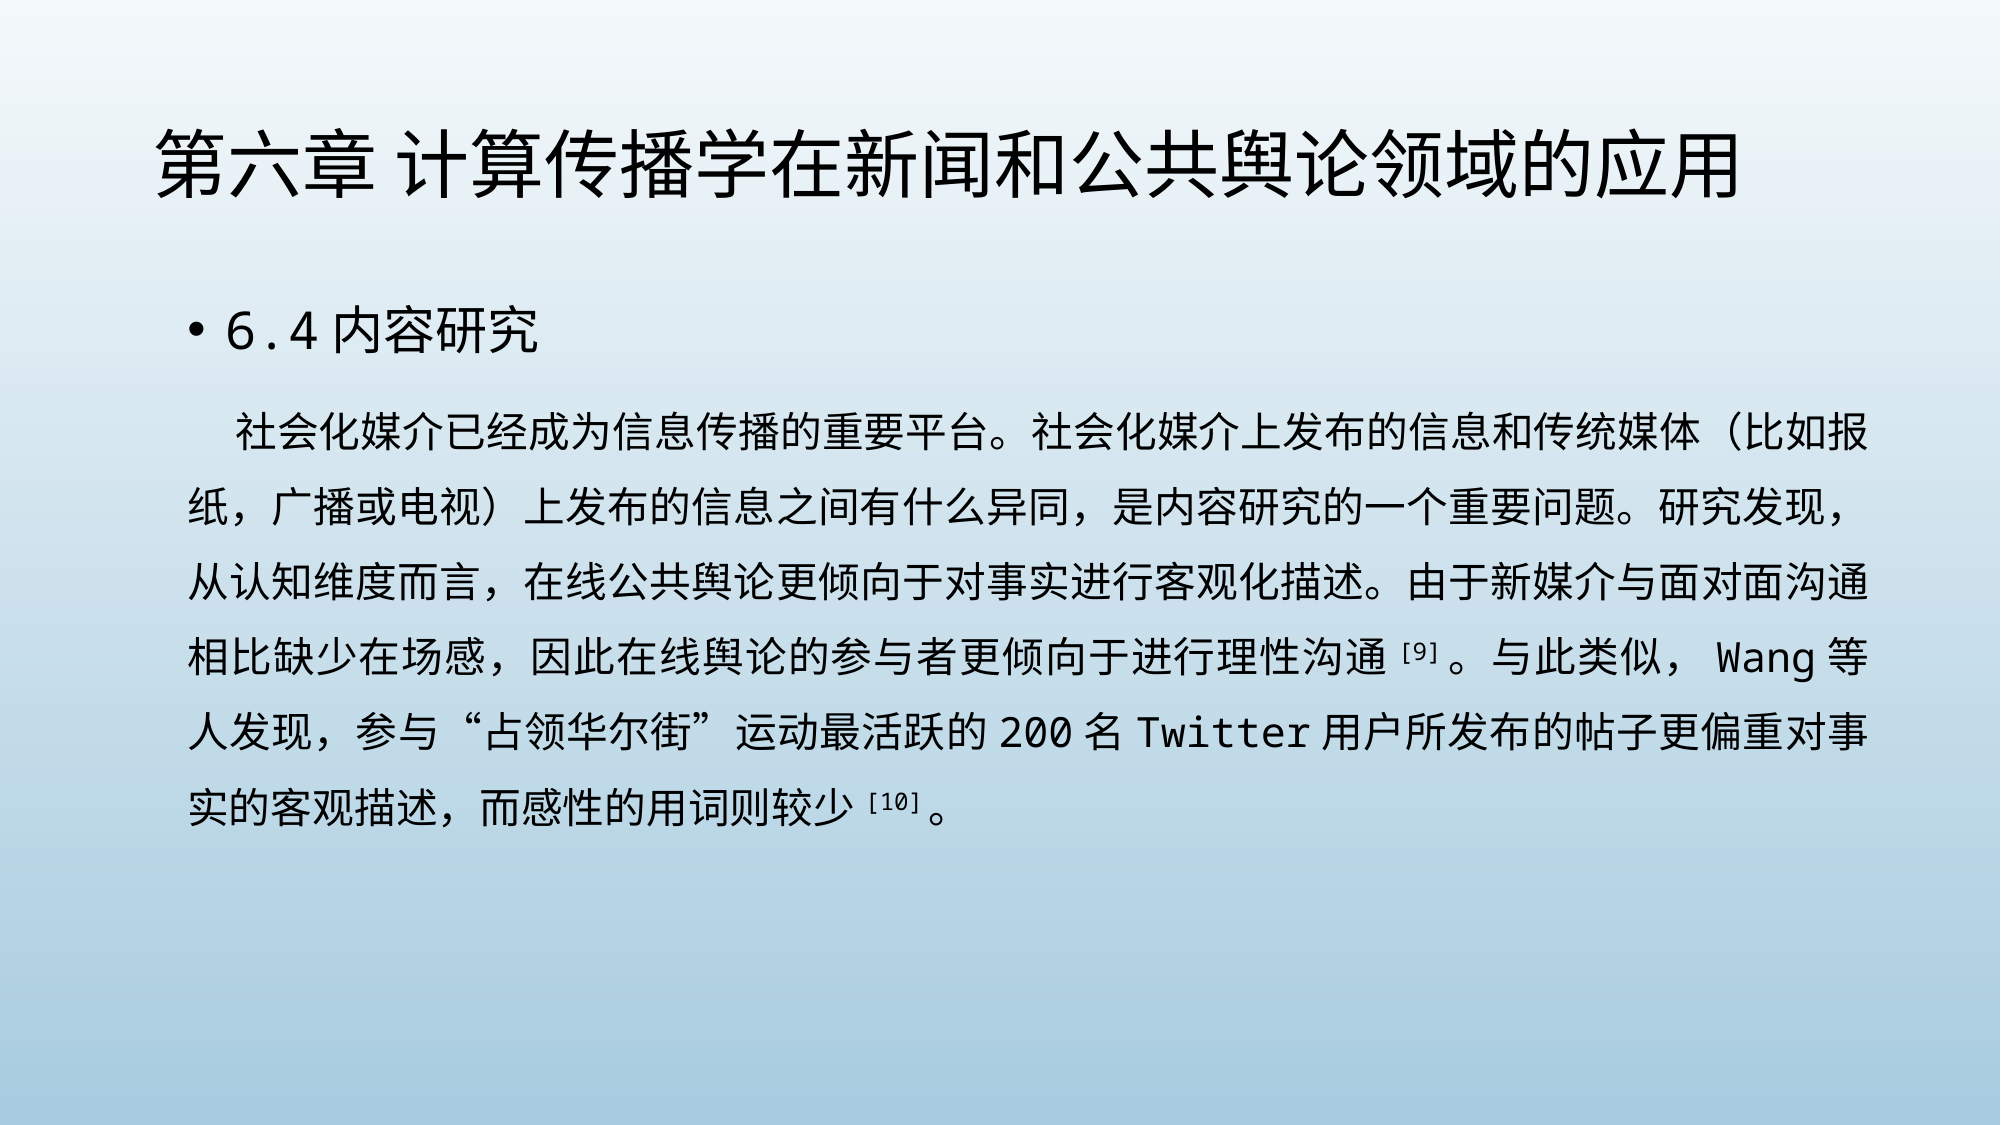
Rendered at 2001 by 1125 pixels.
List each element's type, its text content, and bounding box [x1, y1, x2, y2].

list 6.4内容研究 社会化媒介已经成为信息传播的重要平台。社会化媒介上发布的信息和传统媒体（比如报纸，广播或电视）上发布的信息之间有什么异同，是内容研究的一个重要问题。研究发现，从认知维度而言，在线公共舆论更倾向于对事实进行客观化描述。由于新媒介与面对面沟通相比缺少在场感，因此在线舆论的参与者更倾向于进行理性沟通[9]。与此类似，Wang等人发现，参与“占领华尔街”运动最活跃的200名Twitter用户所发布的帖子更偏重对事实的客观描述，而感性的用词则较少[10]。 [172, 258, 1884, 1125]
title 第六章 计算传播学在新闻和公共舆论领域的应用 [137, 59, 1863, 278]
